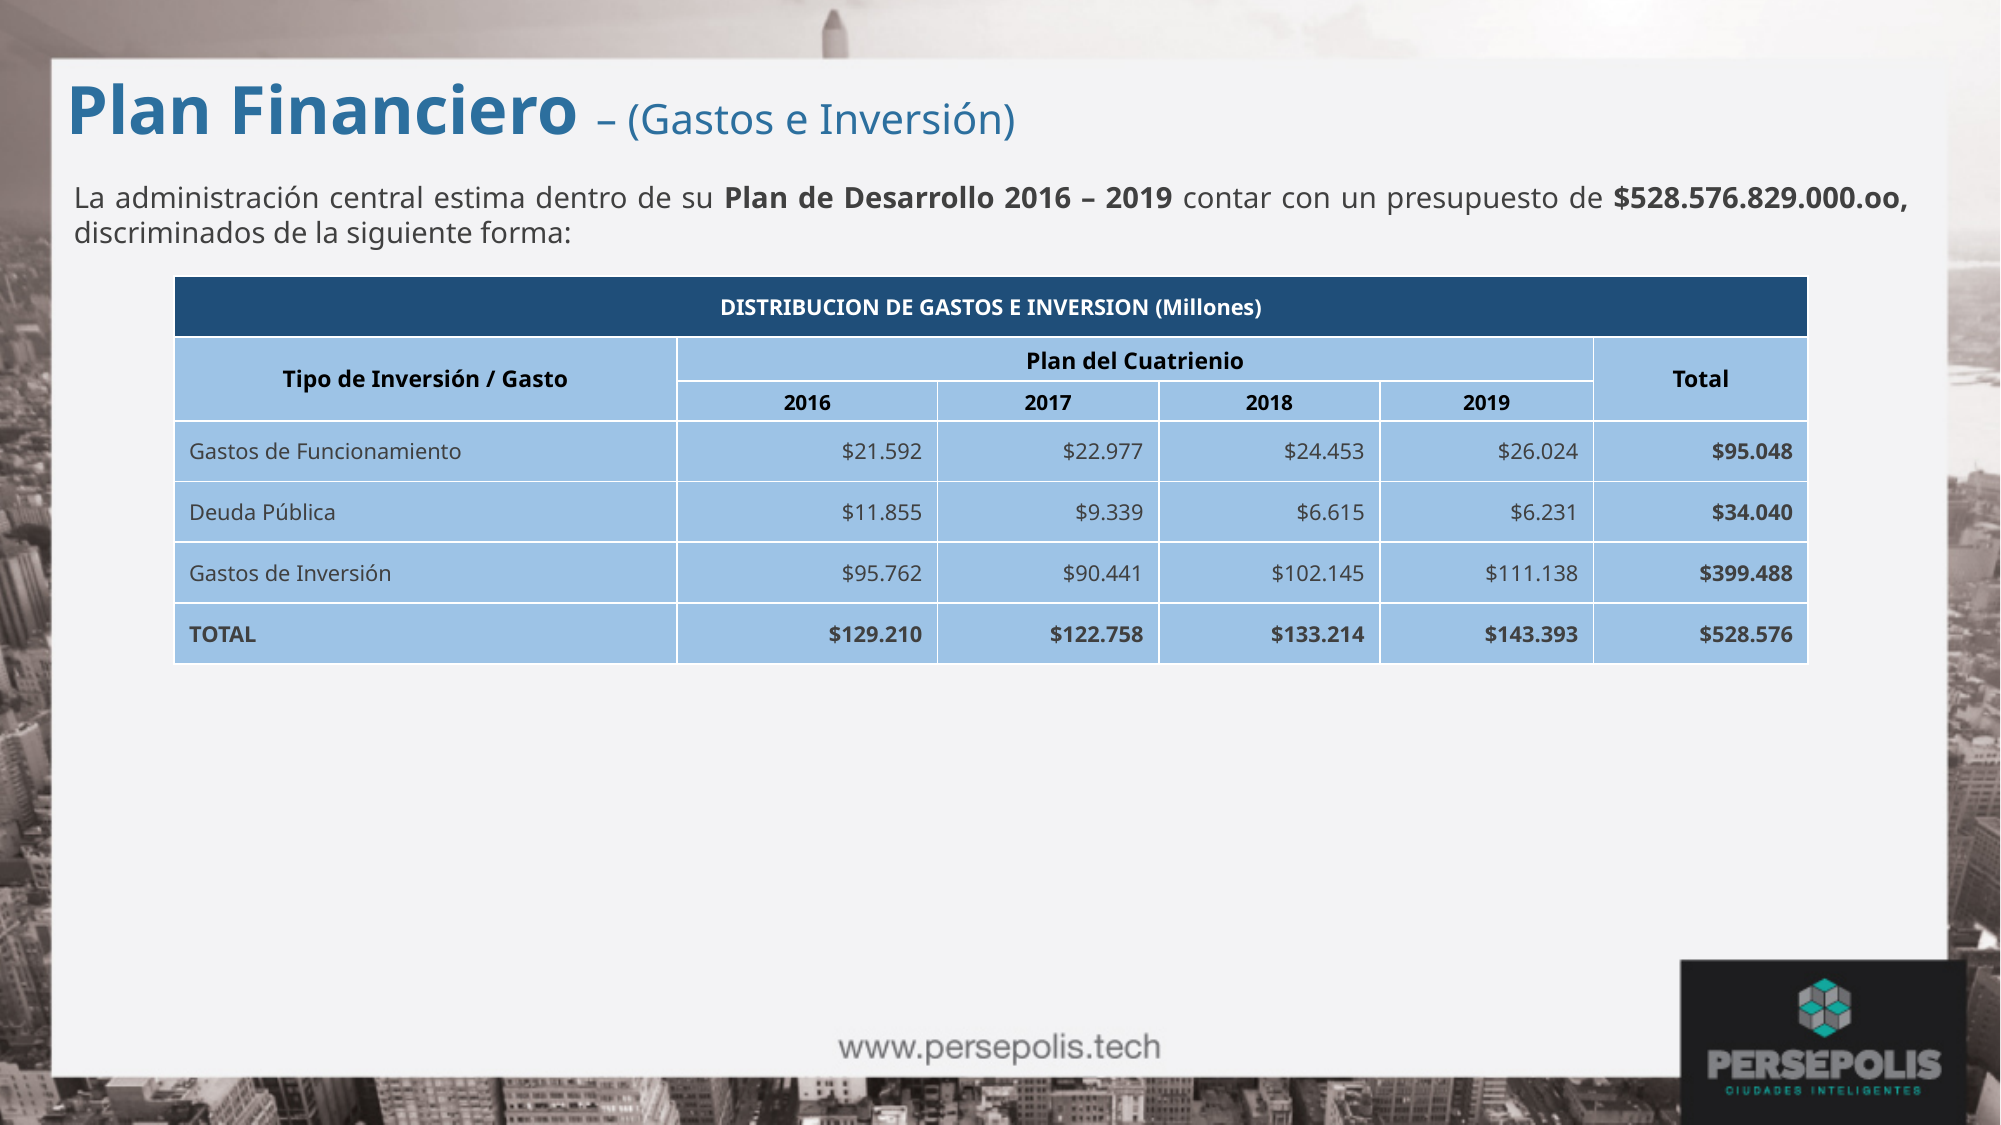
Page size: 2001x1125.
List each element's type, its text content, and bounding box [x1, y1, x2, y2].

table_cell Total [1594, 338, 1807, 420]
table_cell $22.977 [938, 422, 1158, 481]
table_cell Tipo de Inversión / Gasto [175, 338, 676, 420]
text_box La administración central estima dentro de su Plan de Desarrollo 2016 – 2019 contar con un presupuesto de $528.576.829.000.oo, discriminados de la siguiente forma: [58, 171, 1924, 257]
table_cell Deuda Pública [175, 482, 676, 541]
table_cell Gastos de Inversión [175, 543, 676, 602]
table_cell $129.210 [678, 604, 937, 663]
table_cell 2018 [1160, 382, 1379, 420]
table_cell Plan del Cuatrienio [678, 338, 1593, 380]
table_cell $143.393 [1381, 604, 1593, 663]
table_cell $90.441 [938, 543, 1158, 602]
table_cell $95.762 [678, 543, 937, 602]
table_cell $95.048 [1594, 422, 1807, 481]
table_cell $133.214 [1160, 604, 1379, 663]
table_cell $528.576 [1594, 604, 1807, 663]
table_cell 2016 [678, 382, 937, 420]
table_cell $6.615 [1160, 482, 1379, 541]
table_cell $26.024 [1381, 422, 1593, 481]
table_cell $21.592 [678, 422, 937, 481]
table_header DISTRIBUCION DE GASTOS E INVERSION (Millones) [175, 277, 1807, 336]
text_box Plan Financiero – (Gastos e Inversión) [51, 60, 1396, 156]
table_cell $24.453 [1160, 422, 1379, 481]
table_cell TOTAL [175, 604, 676, 663]
table_cell Gastos de Funcionamiento [175, 422, 676, 481]
table_cell $34.040 [1594, 482, 1807, 541]
table_cell $11.855 [678, 482, 937, 541]
table_cell $102.145 [1160, 543, 1379, 602]
table_cell $111.138 [1381, 543, 1593, 602]
table_cell $399.488 [1594, 543, 1807, 602]
table_cell $122.758 [938, 604, 1158, 663]
picture [0, 0, 2001, 1125]
table_cell 2017 [938, 382, 1158, 420]
table_cell 2019 [1381, 382, 1593, 420]
table_cell $6.231 [1381, 482, 1593, 541]
table_cell $9.339 [938, 482, 1158, 541]
